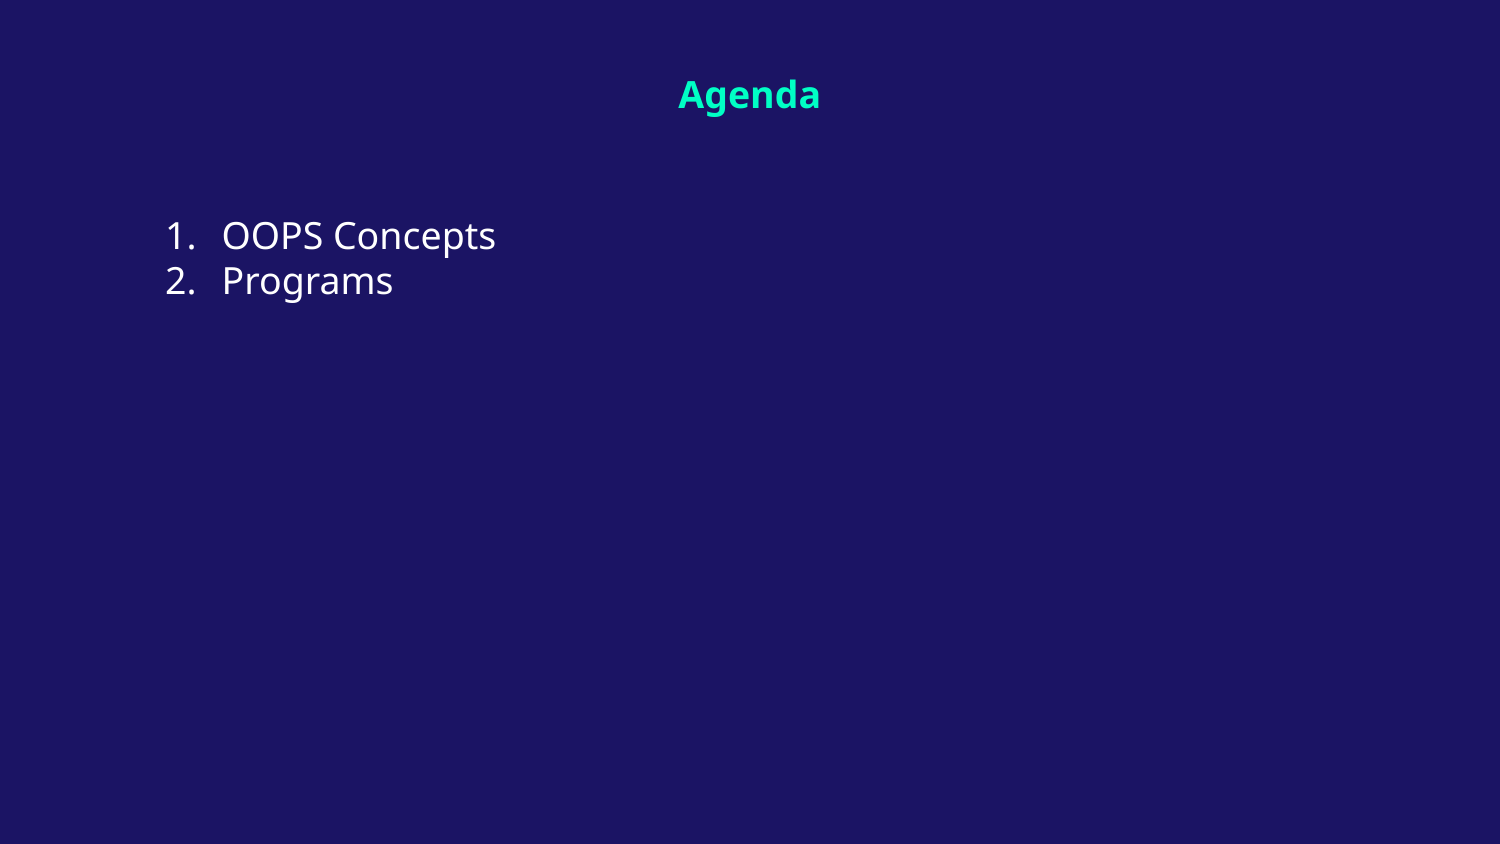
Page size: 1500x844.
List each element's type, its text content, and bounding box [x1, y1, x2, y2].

subtitle OOPS Concepts Programs [131, 151, 1396, 497]
title Agenda [209, 56, 1291, 151]
